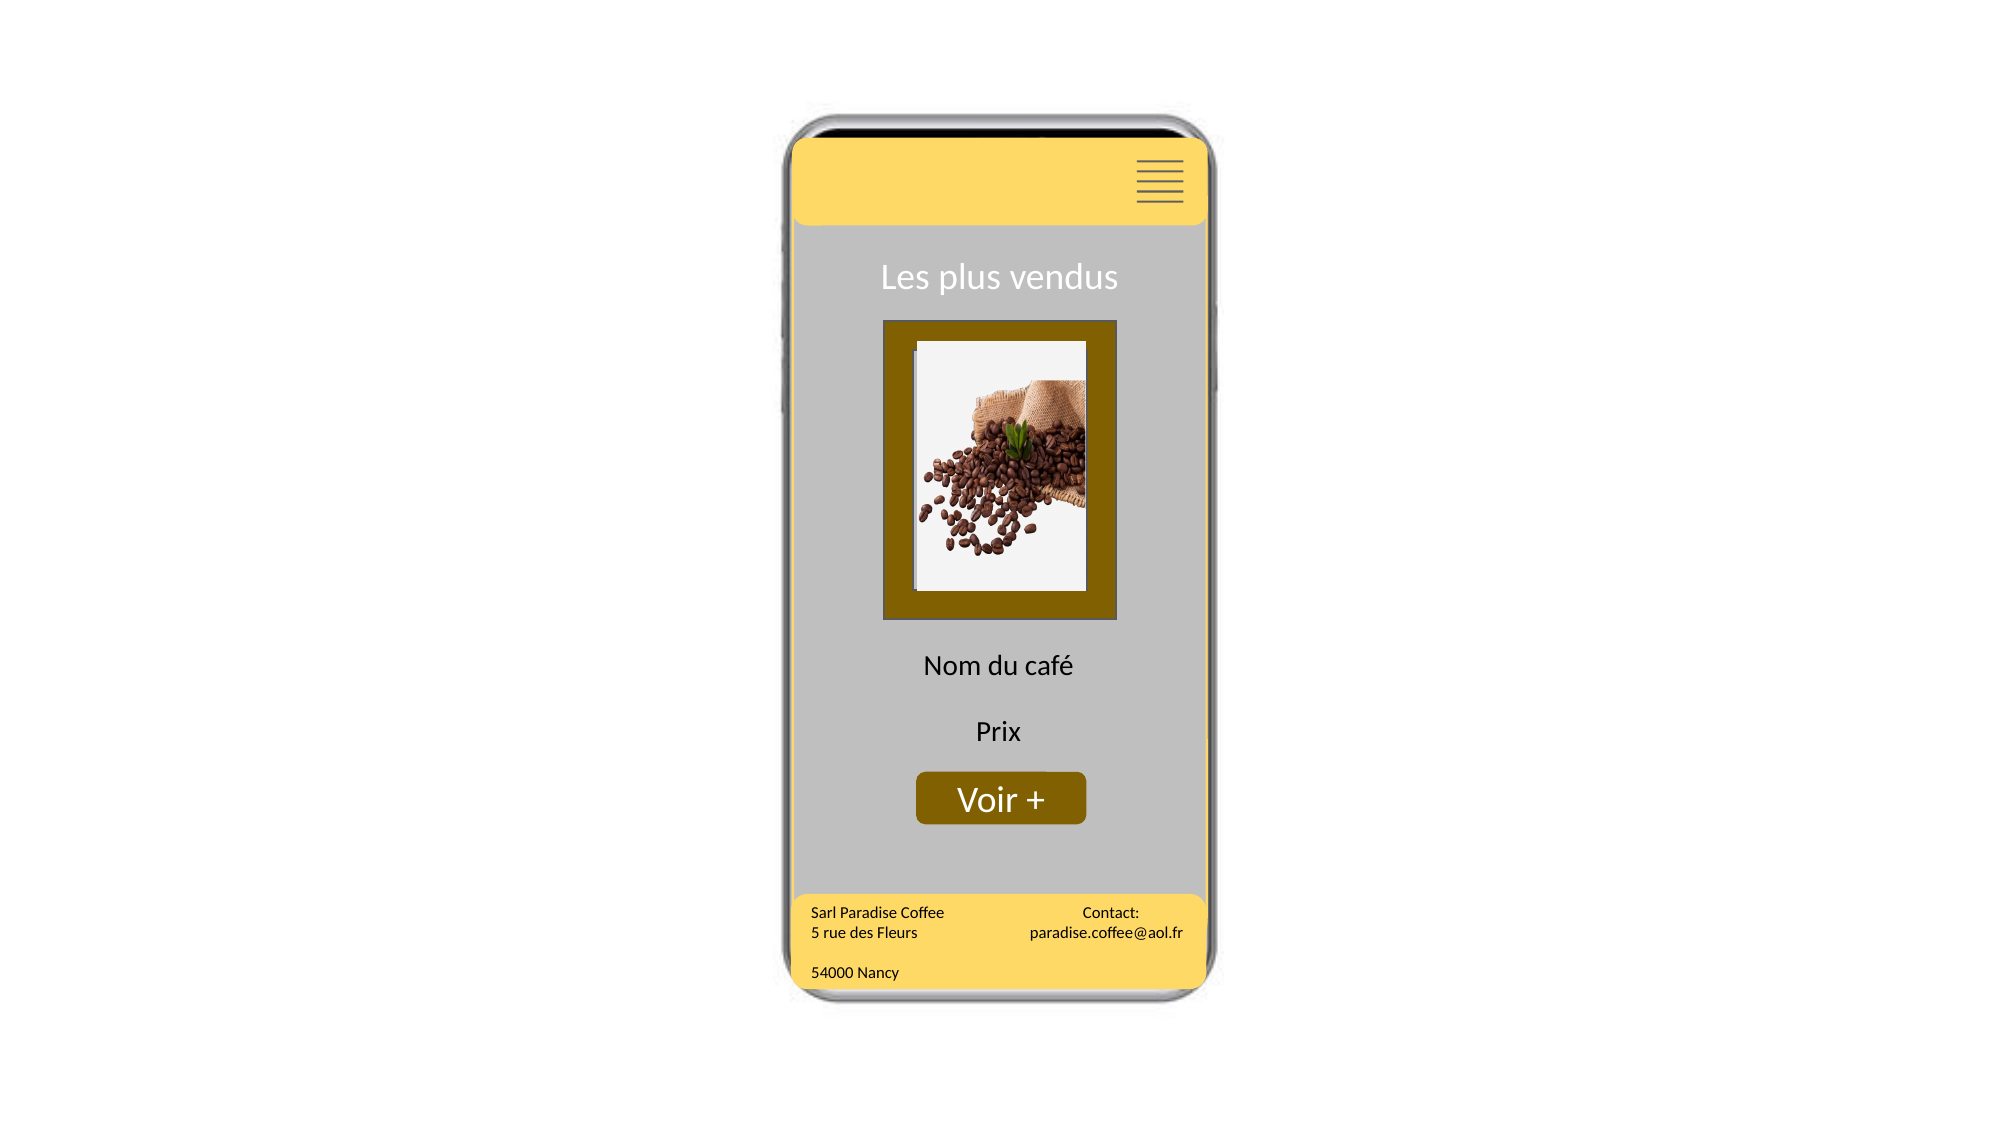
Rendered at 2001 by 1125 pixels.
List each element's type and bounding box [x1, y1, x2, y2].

picture [640, 51, 1362, 1073]
